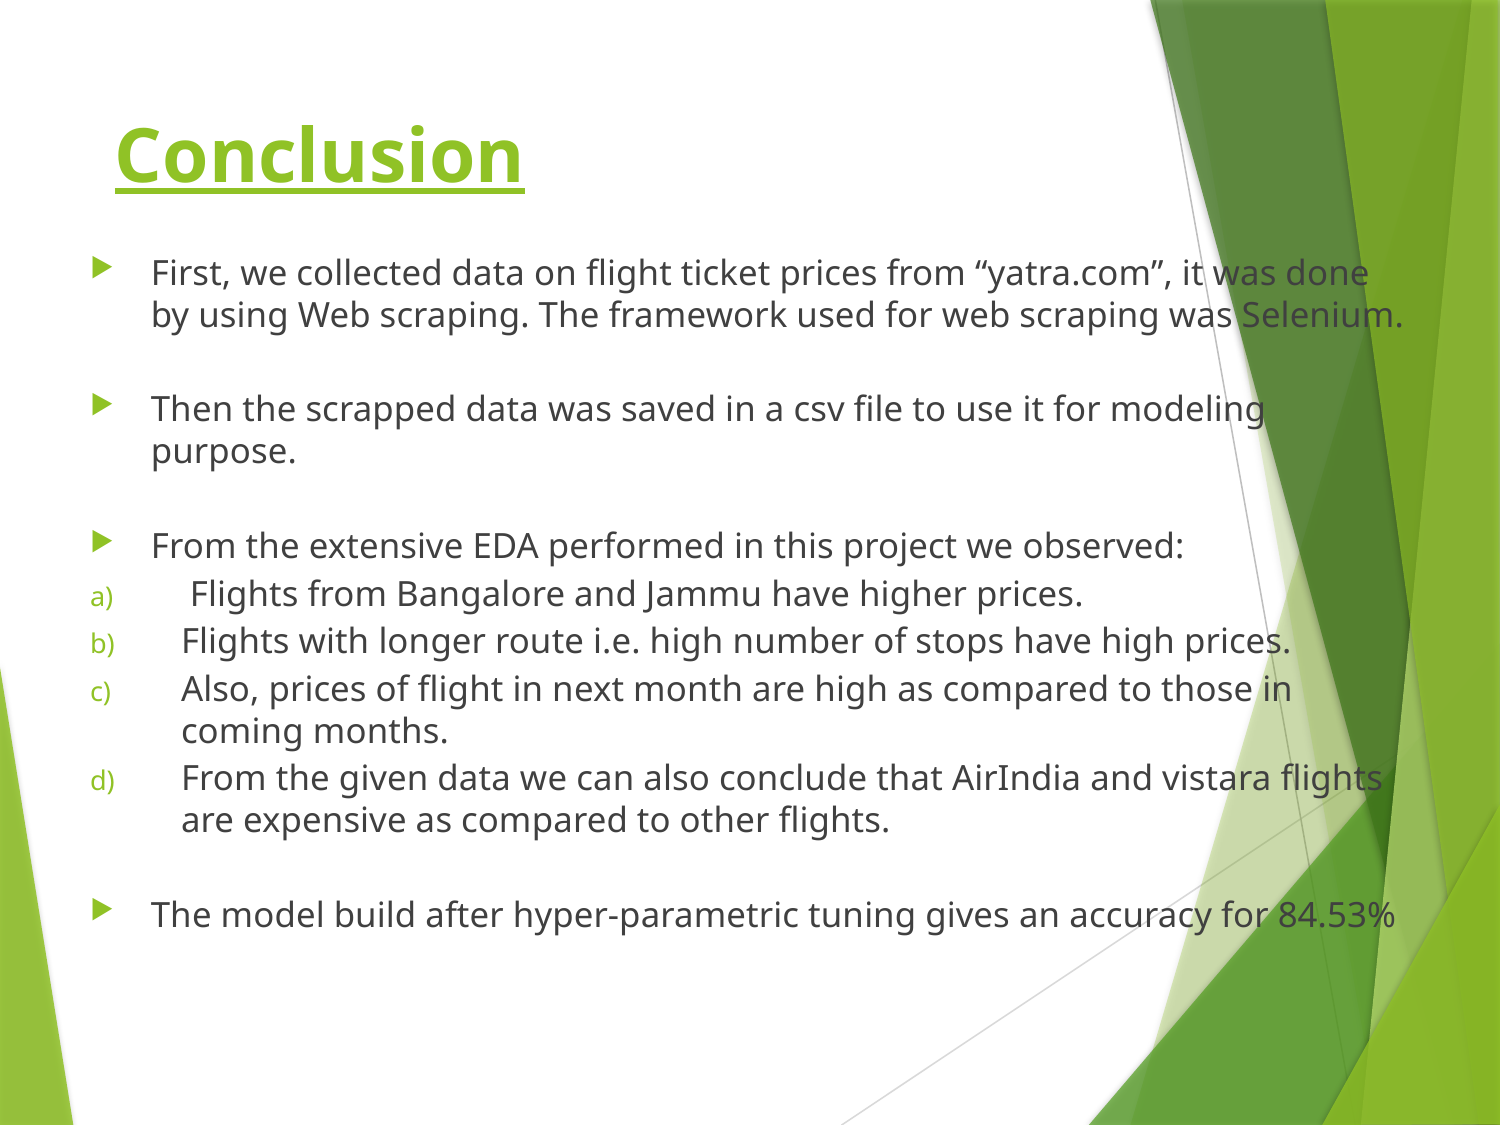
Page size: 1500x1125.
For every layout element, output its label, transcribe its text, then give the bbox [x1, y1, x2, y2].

title Conclusion [99, 99, 1142, 224]
list First, we collected data on flight ticket prices from “yatra.com”, it was done by using Web scraping. The framework used for web scraping was Selenium. Then the scrapped data was saved in a csv file to use it for modeling purpose. From the extensive EDA performed in this project we observed: Flights from Bangalore and Jammu have higher prices. Flights with longer route i.e. high number of stops have high prices. Also, prices of flight in next month are high as compared to those in coming months. From the given data we can also conclude that AirIndia and vistara flights are expensive as compared to other flights. The model build after hyper-parametric tuning gives an accuracy for 84.53% [75, 224, 1425, 1050]
